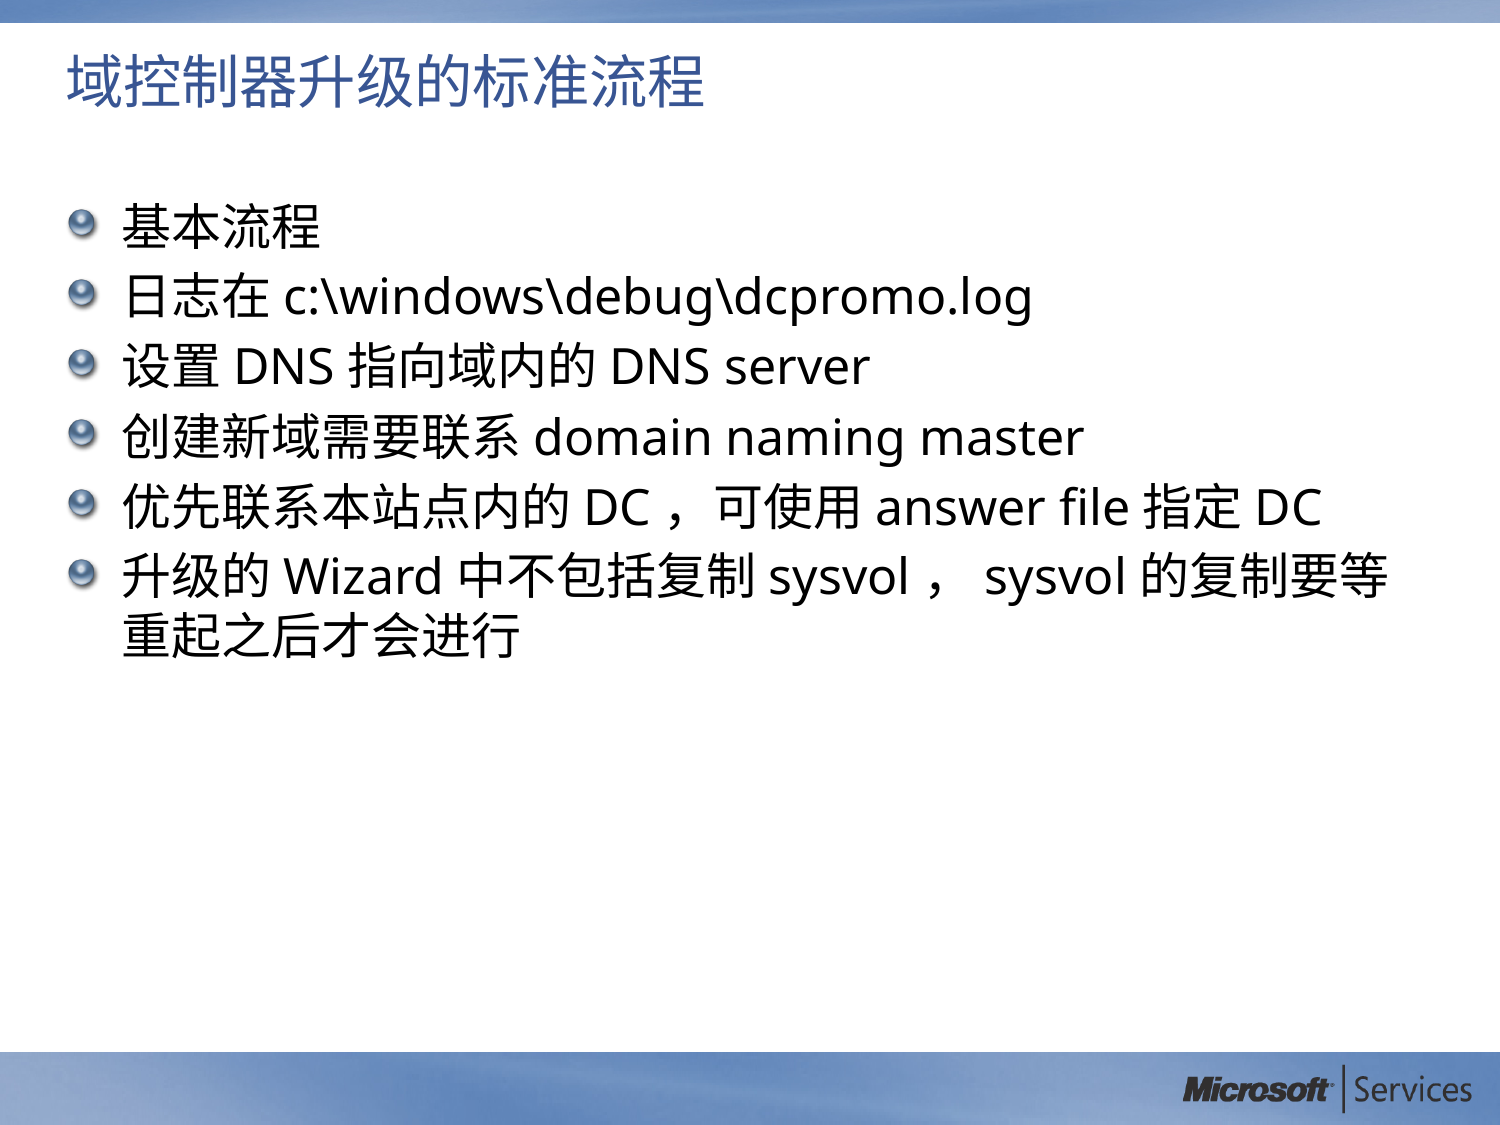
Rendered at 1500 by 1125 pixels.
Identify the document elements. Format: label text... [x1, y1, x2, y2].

picture [65, 277, 101, 313]
picture [65, 207, 101, 243]
title 域控制器升级的标准流程 [50, 37, 1450, 138]
picture [0, 1045, 1500, 1125]
picture [65, 557, 101, 593]
picture [65, 347, 101, 383]
picture [65, 487, 101, 523]
picture [65, 417, 101, 453]
picture [0, 0, 1500, 23]
list 基本流程 日志在c:\windows\debug\dcpromo.log 设置DNS指向域内的DNS server 创建新域需要联系domain naming master 优先联系本站点内的DC，可使用answer file指定DC 升级的Wizard中不包括复制sysvol，sysvol的复制要等重起之后才会进行 [50, 187, 1450, 1038]
